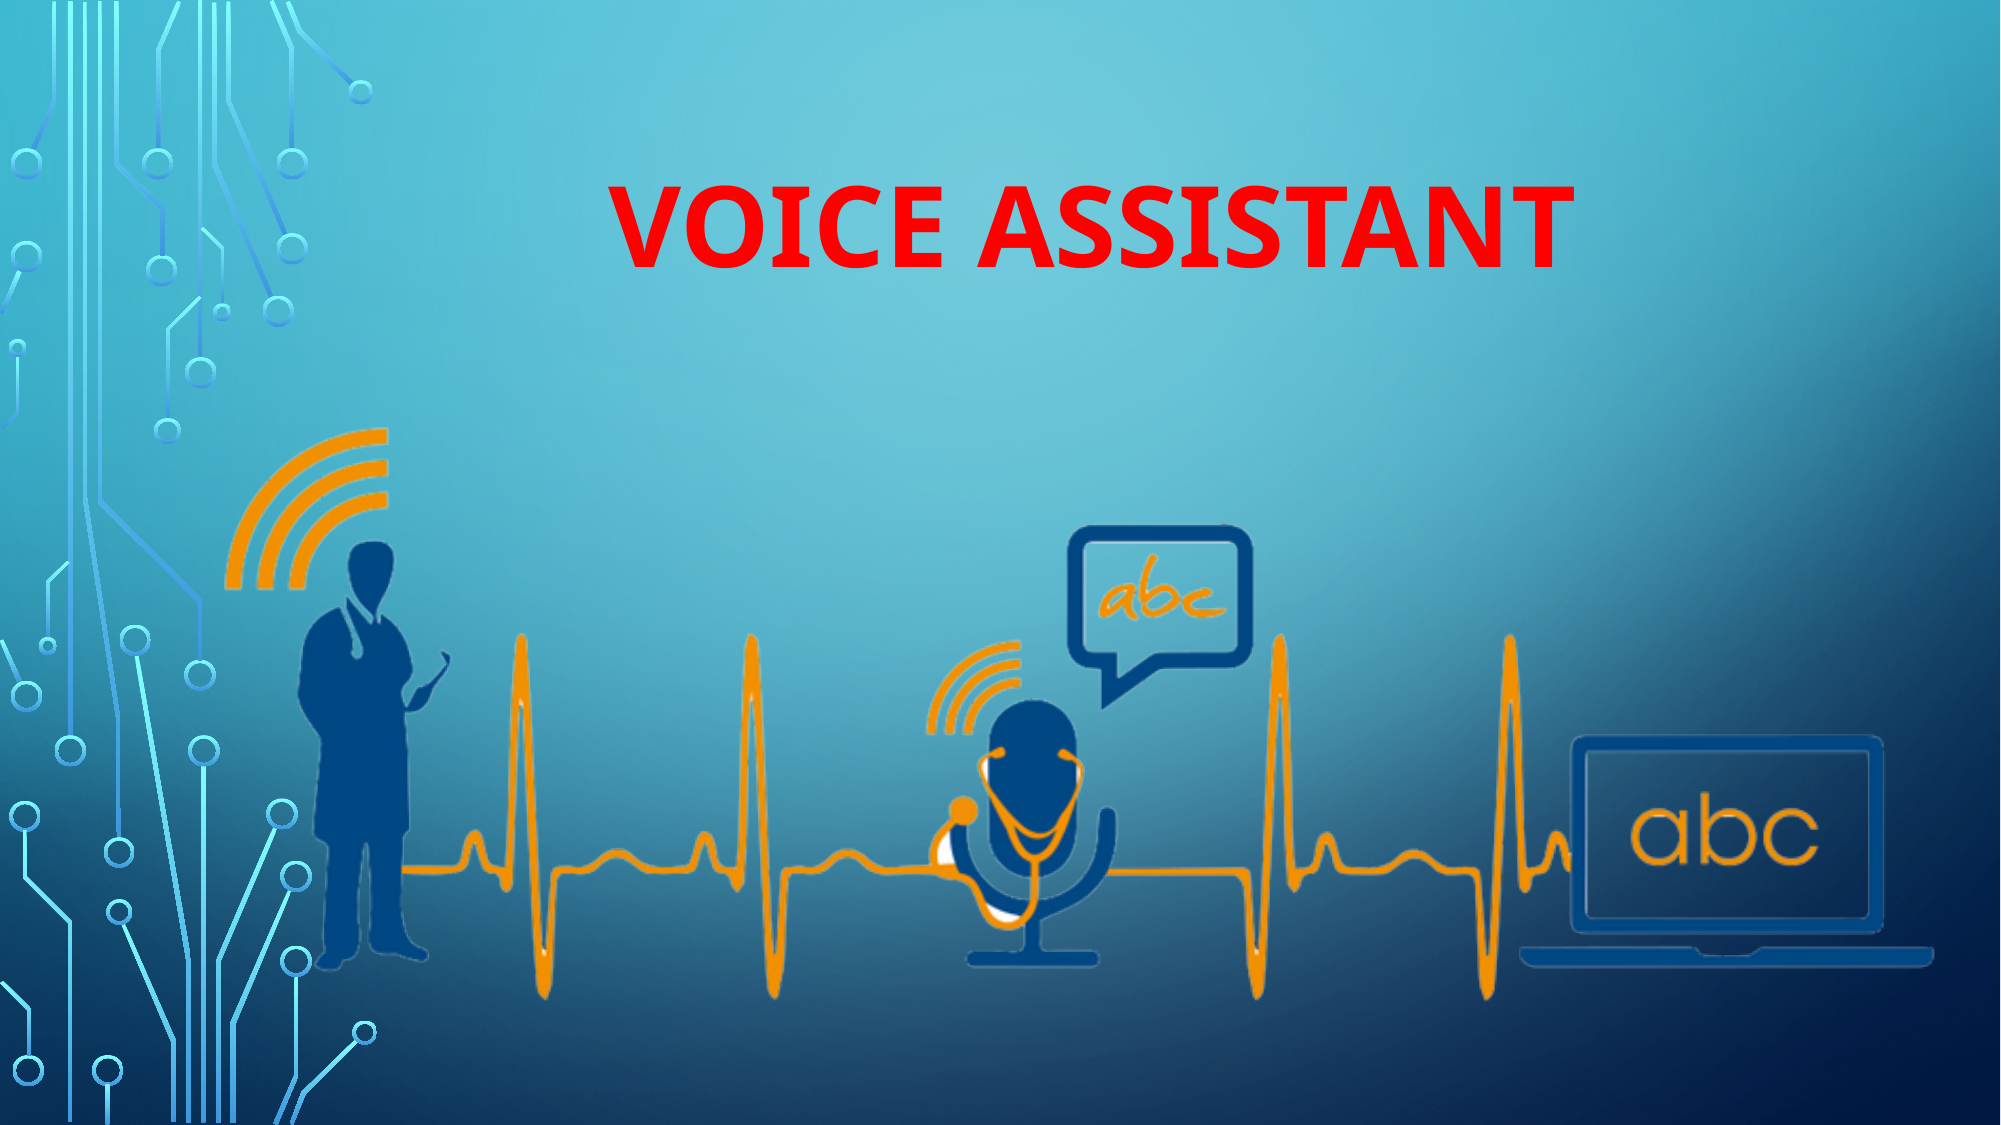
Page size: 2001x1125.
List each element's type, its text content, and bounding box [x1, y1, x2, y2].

picture [139, 381, 2000, 1056]
title VOICE ASSISTANT [229, 100, 1807, 299]
